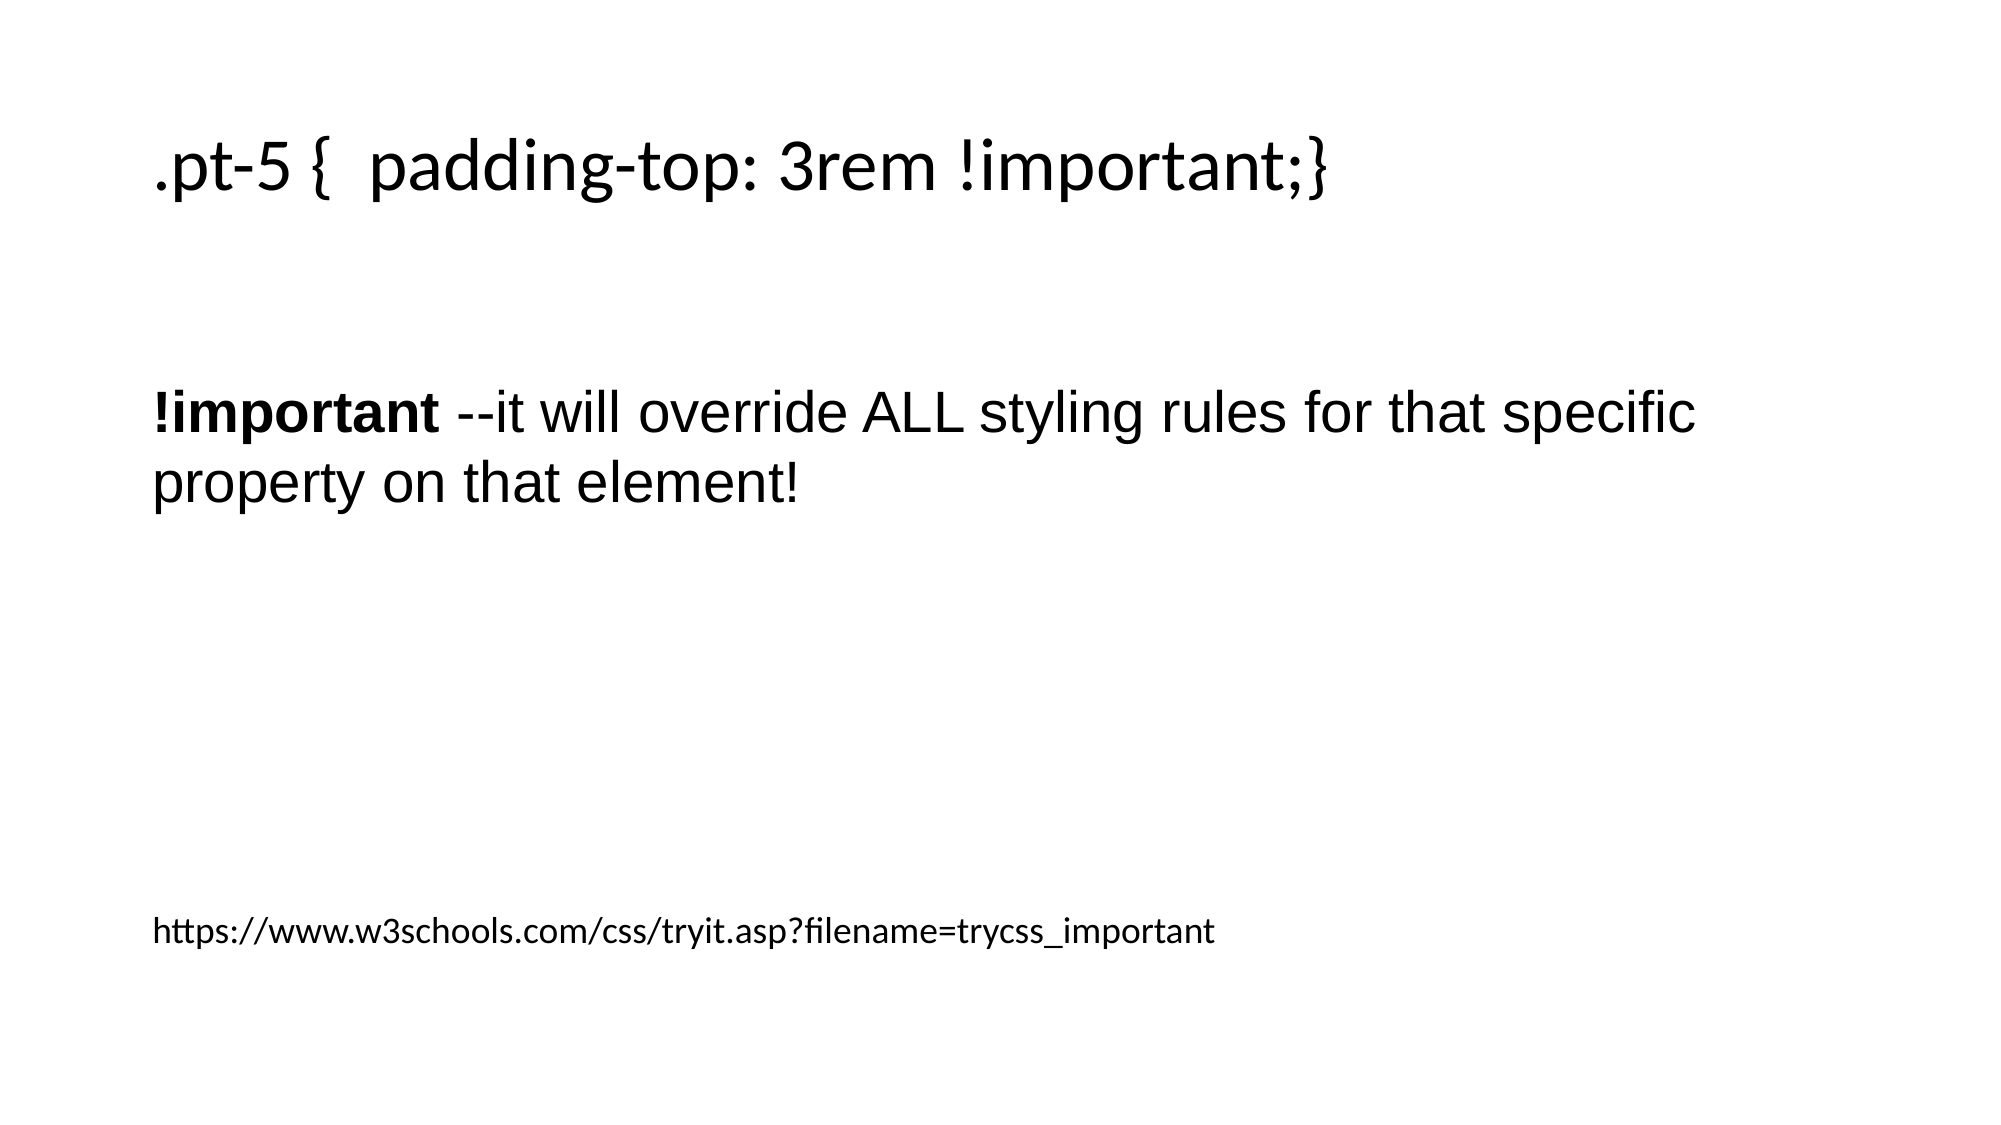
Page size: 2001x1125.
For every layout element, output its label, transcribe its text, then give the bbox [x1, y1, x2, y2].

text_box .pt-5 { padding-top: 3rem !important;} [137, 108, 1452, 213]
text_box https://www.w3schools.com/css/tryit.asp?filename=trycss_important [137, 899, 1611, 959]
text_box !important --it will override ALL styling rules for that specific property on that element! [137, 366, 1863, 521]
